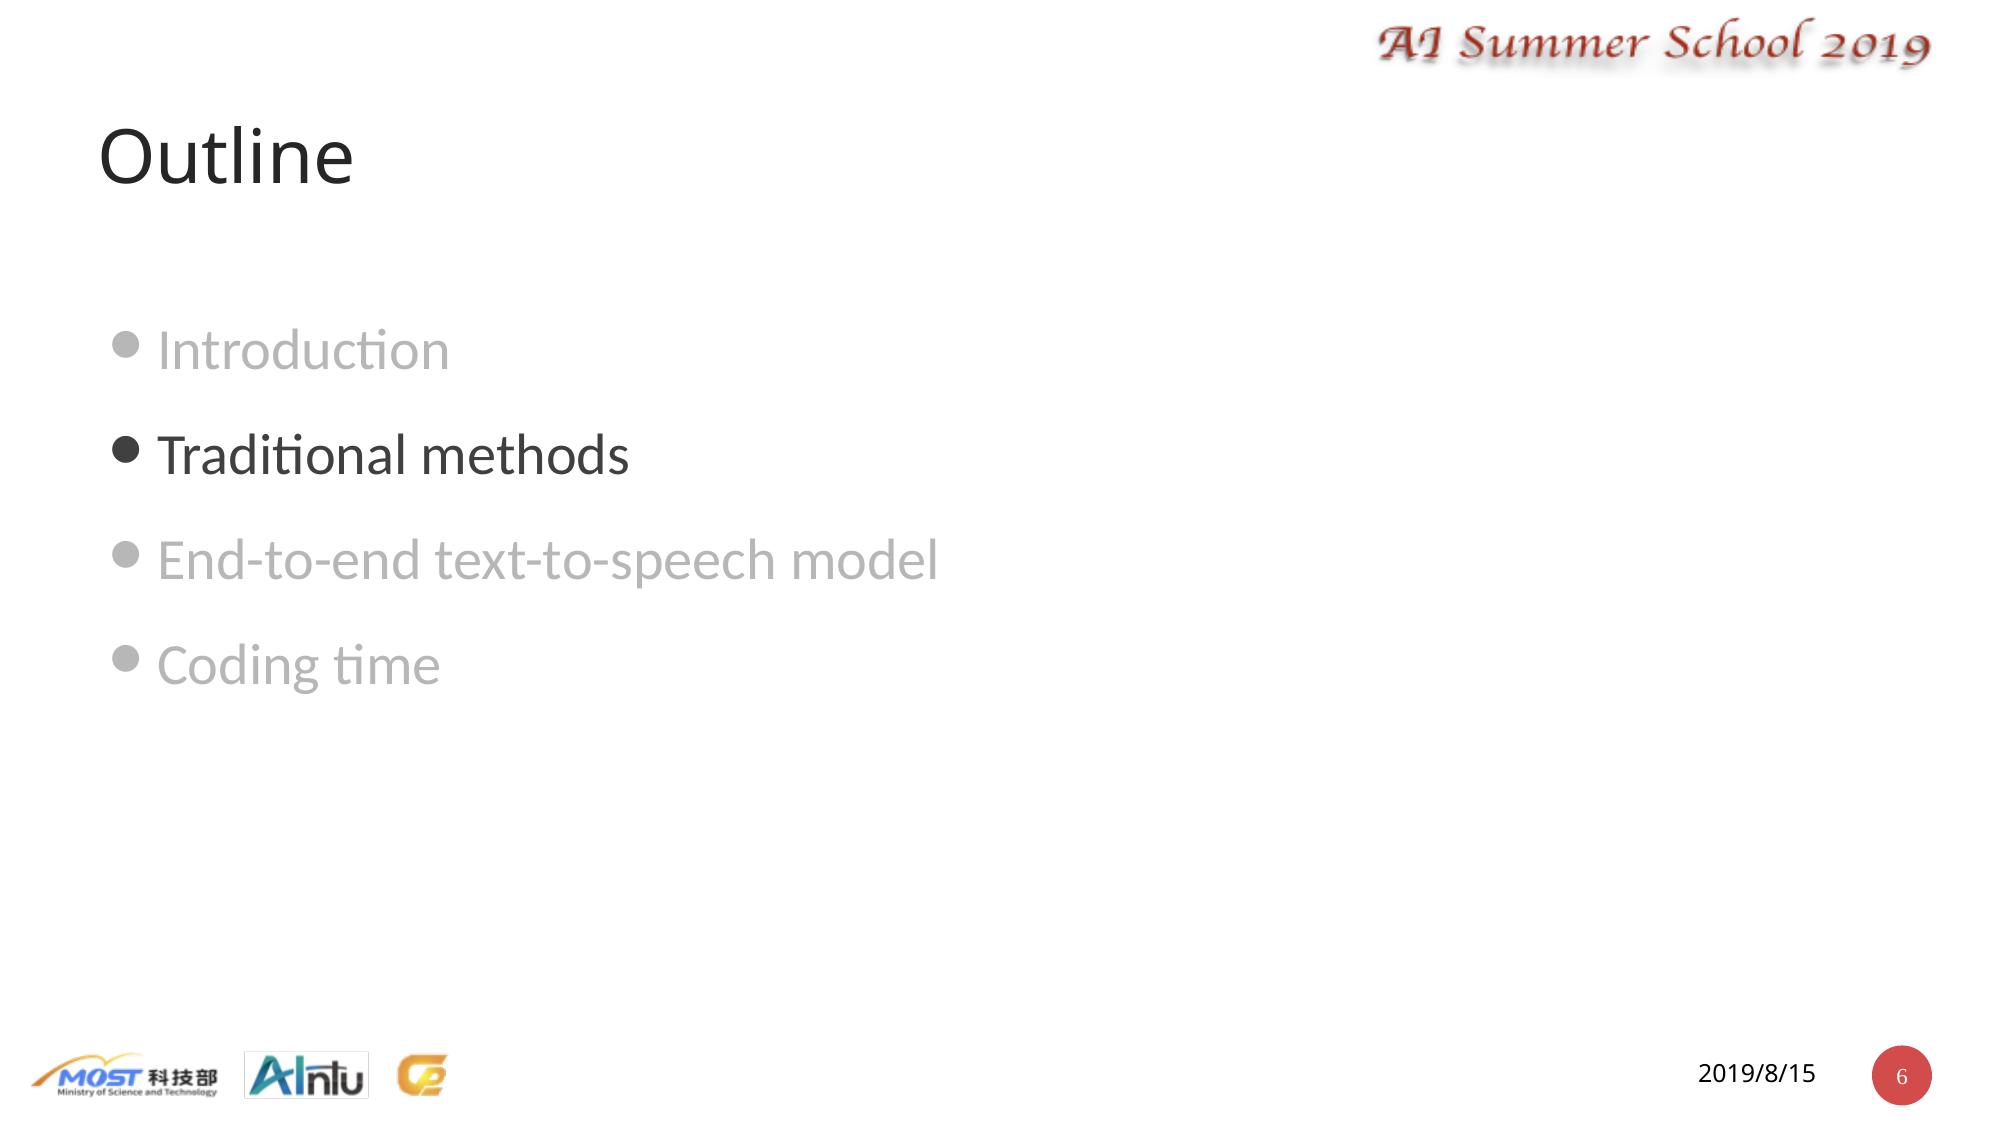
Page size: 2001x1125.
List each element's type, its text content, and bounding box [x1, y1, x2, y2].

picture [1362, 12, 1951, 78]
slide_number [1645, 1045, 1832, 1099]
slide_number ‹#› [1871, 1045, 1932, 1106]
list Introduction Traditional methods End-to-end text-to-speech model Coding time [67, 269, 1933, 1018]
picture [22, 1040, 465, 1106]
title Outline [67, 77, 1933, 241]
